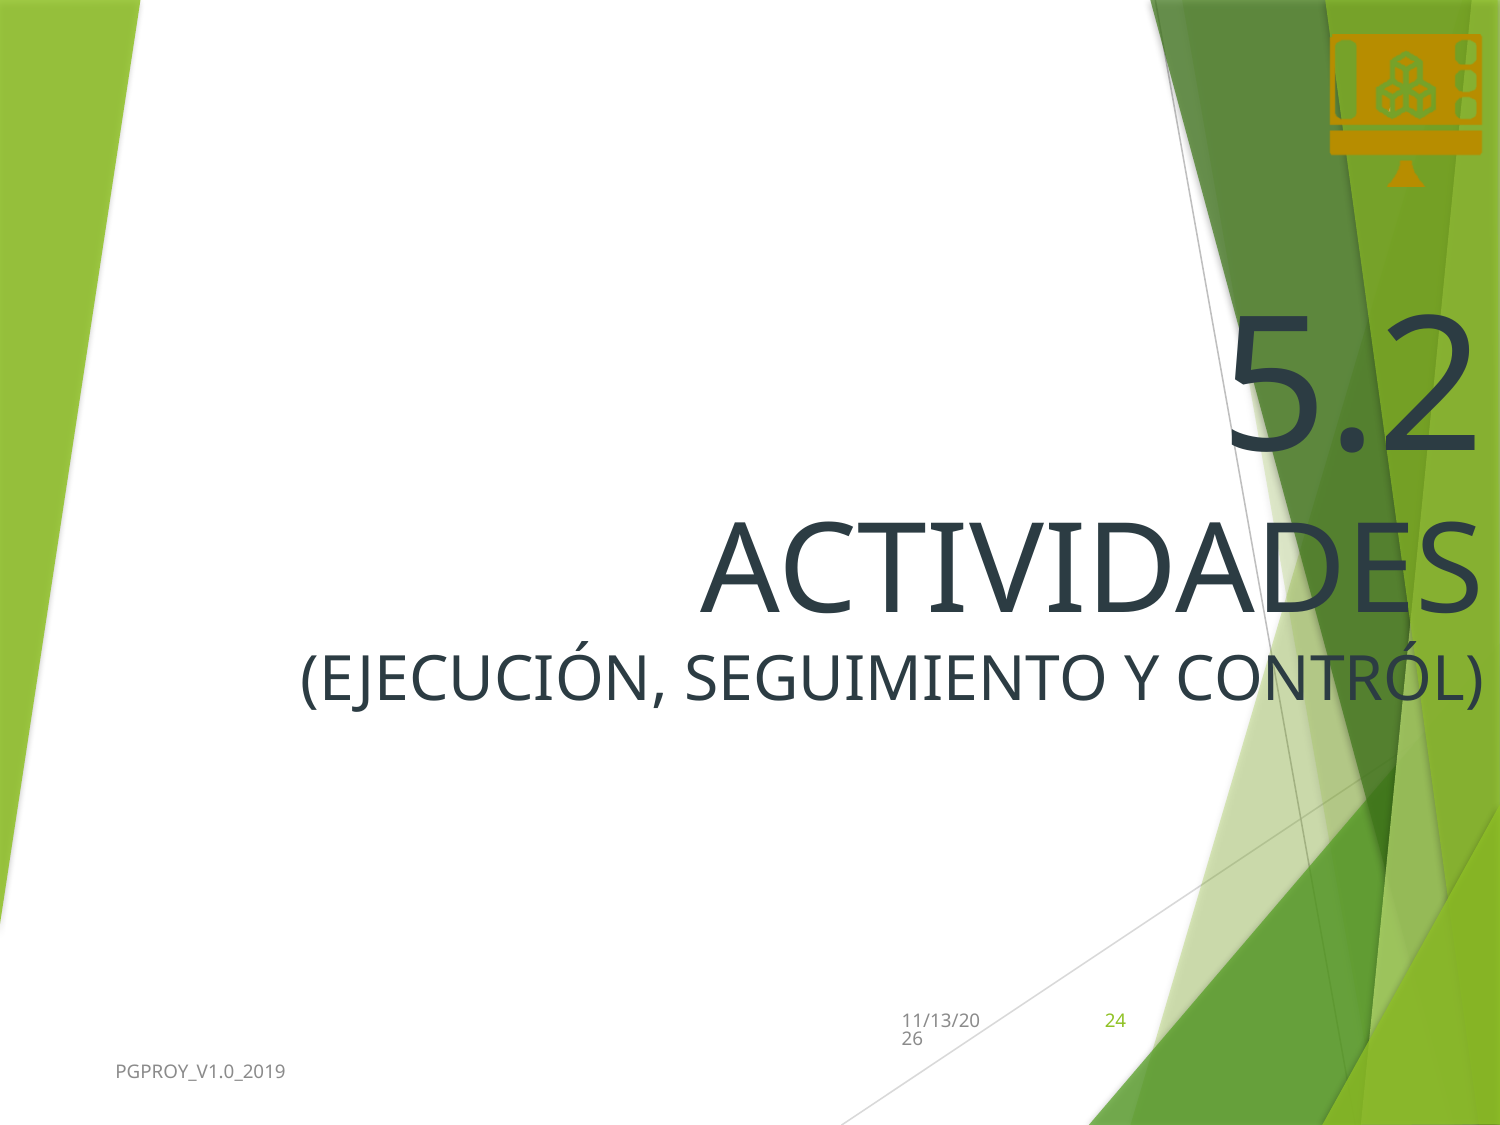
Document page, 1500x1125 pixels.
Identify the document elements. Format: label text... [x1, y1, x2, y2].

subtitle 5.2 ACTIVIDADES (EJECUCIÓN, SEGUIMIENTO Y CONTRÓL) [0, 255, 1500, 823]
footer PGPROY_V1.0_2019 [100, 1052, 695, 1113]
picture [1326, 34, 1495, 187]
slide_number 24 [1057, 991, 1142, 1051]
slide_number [886, 991, 999, 1051]
